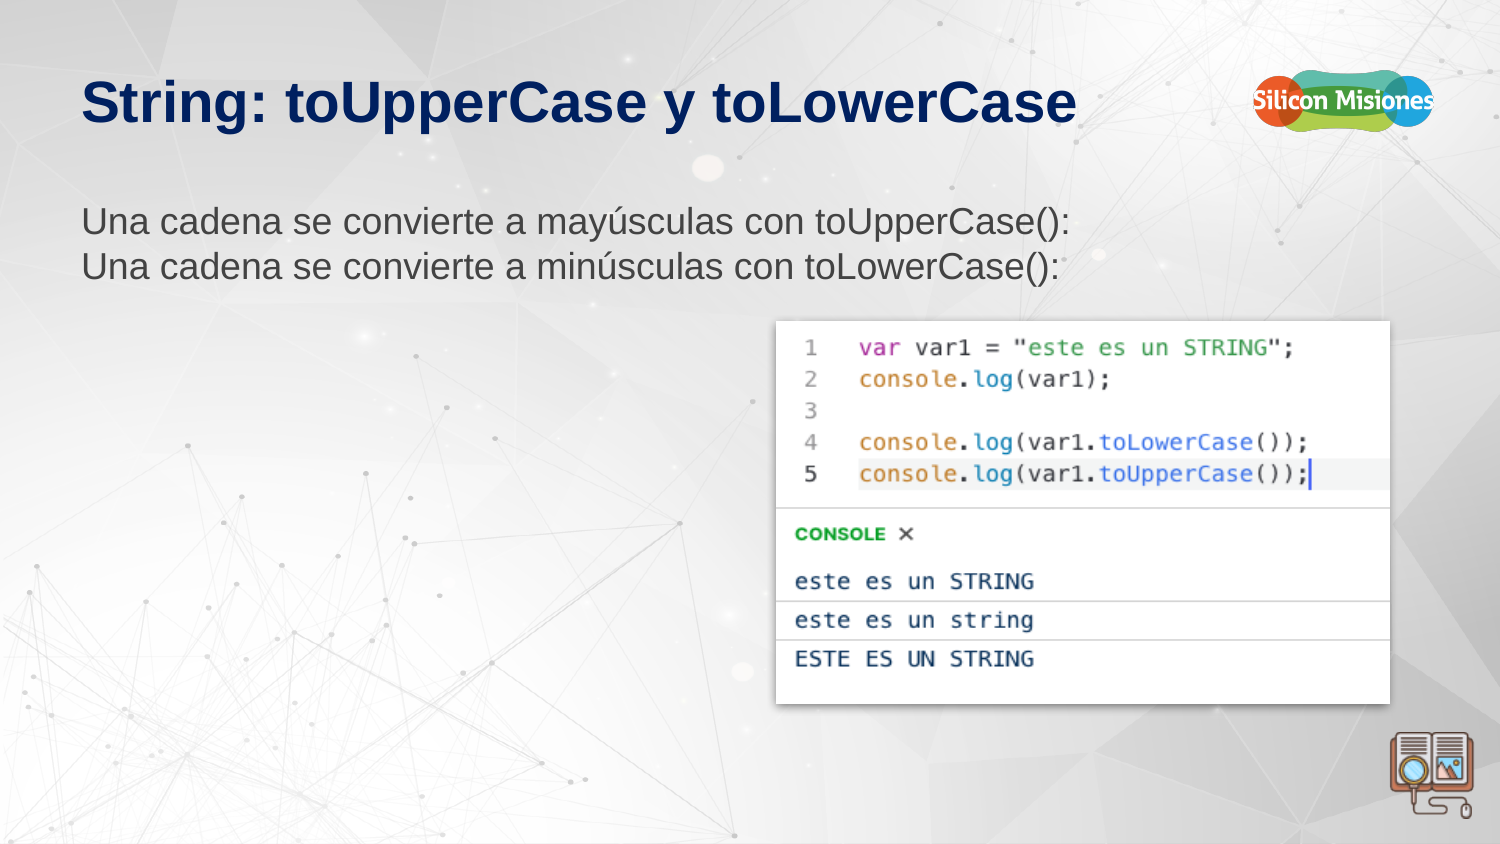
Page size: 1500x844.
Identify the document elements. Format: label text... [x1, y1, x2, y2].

text_box String: toUpperCase y toLowerCase [66, 56, 1138, 142]
picture [0, 0, 1500, 844]
text_box Una cadena se convierte a mayúsculas con toUpperCase(): Una cadena se convierte a minúsculas con toLowerCase(): [66, 189, 1309, 295]
